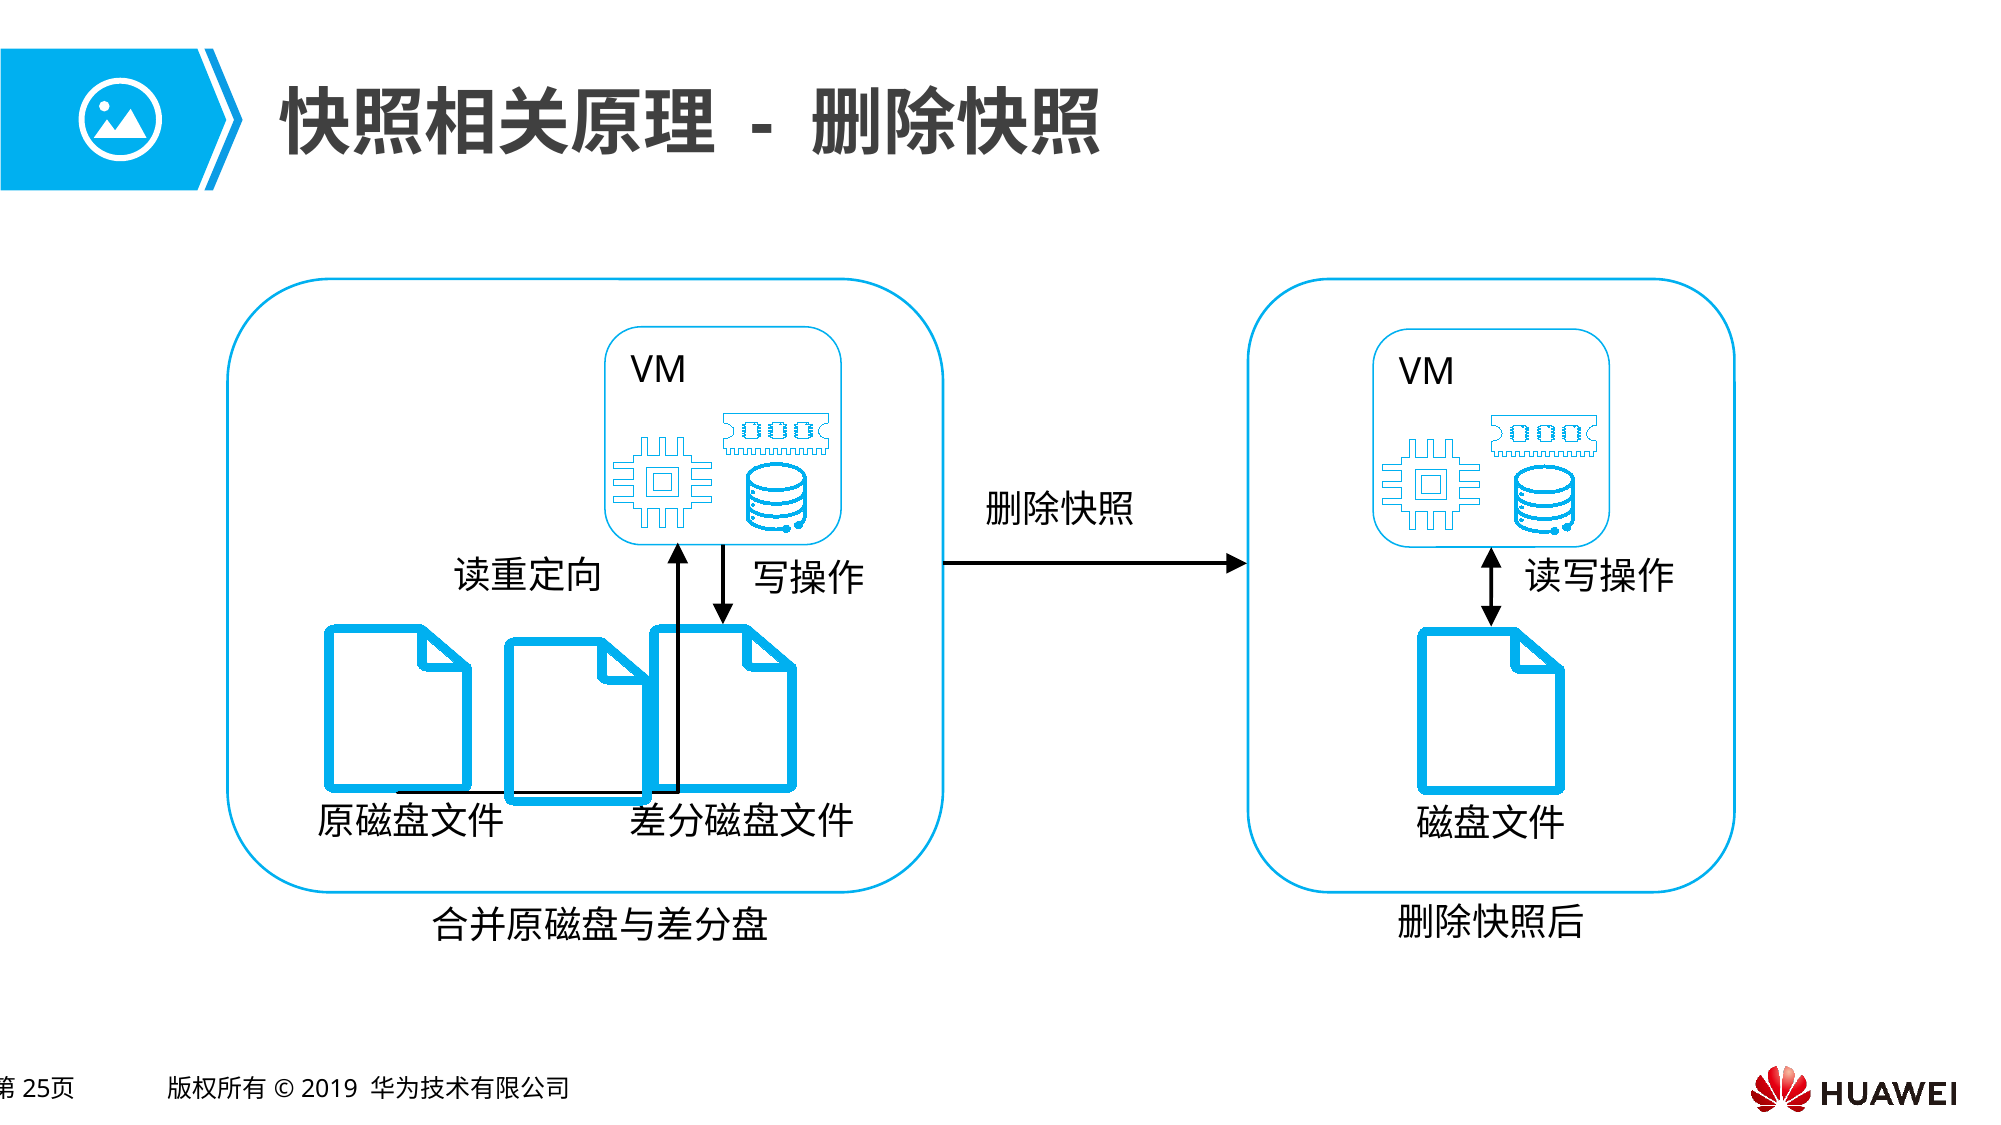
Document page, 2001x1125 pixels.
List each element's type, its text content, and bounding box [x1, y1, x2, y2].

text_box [1247, 278, 1769, 952]
picture [1751, 1066, 1956, 1112]
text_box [942, 476, 1248, 564]
title 快照相关原理 - 删除快照 [261, 67, 1875, 173]
text_box [566, 797, 588, 806]
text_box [604, 326, 842, 545]
text_box 合并原磁盘与差分盘 [395, 892, 807, 954]
text_box [566, 637, 588, 646]
text_box 写操作 [735, 545, 927, 608]
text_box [262, 624, 561, 852]
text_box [593, 624, 892, 852]
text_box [424, 542, 678, 627]
text_box [227, 278, 943, 893]
